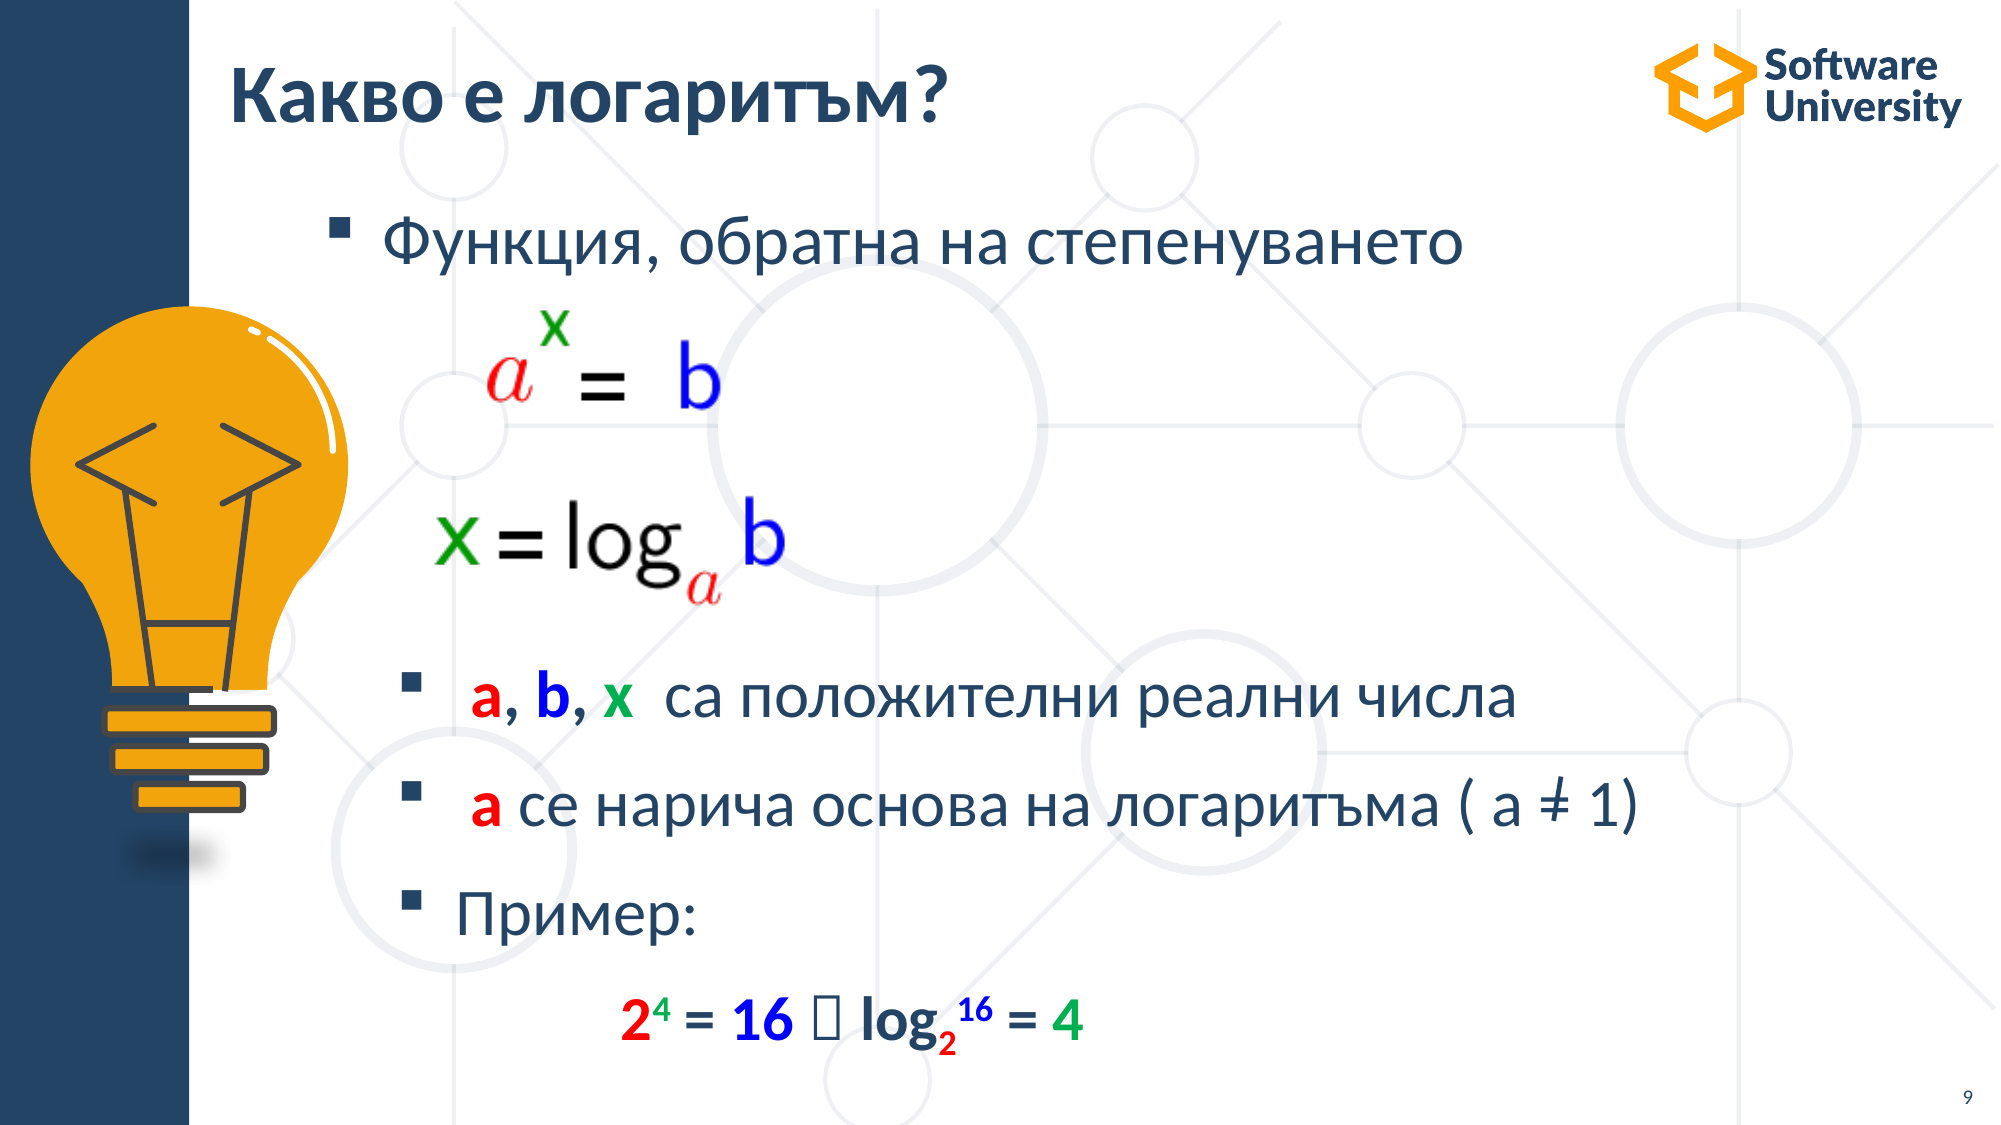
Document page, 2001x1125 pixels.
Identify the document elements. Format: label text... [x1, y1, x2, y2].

picture [1641, 31, 1973, 145]
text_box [1553, 776, 1562, 822]
slide_number 9 [1927, 1067, 1989, 1117]
picture [357, 274, 875, 652]
title Какво е логаритъм? [212, 16, 1628, 162]
list Функция, обратна на степенуването a, b, x са положителни реални числа а се нарича основа на логаритъма ( а = 1) Пример: 24 = 16  log216 = 4 [306, 183, 1968, 1094]
